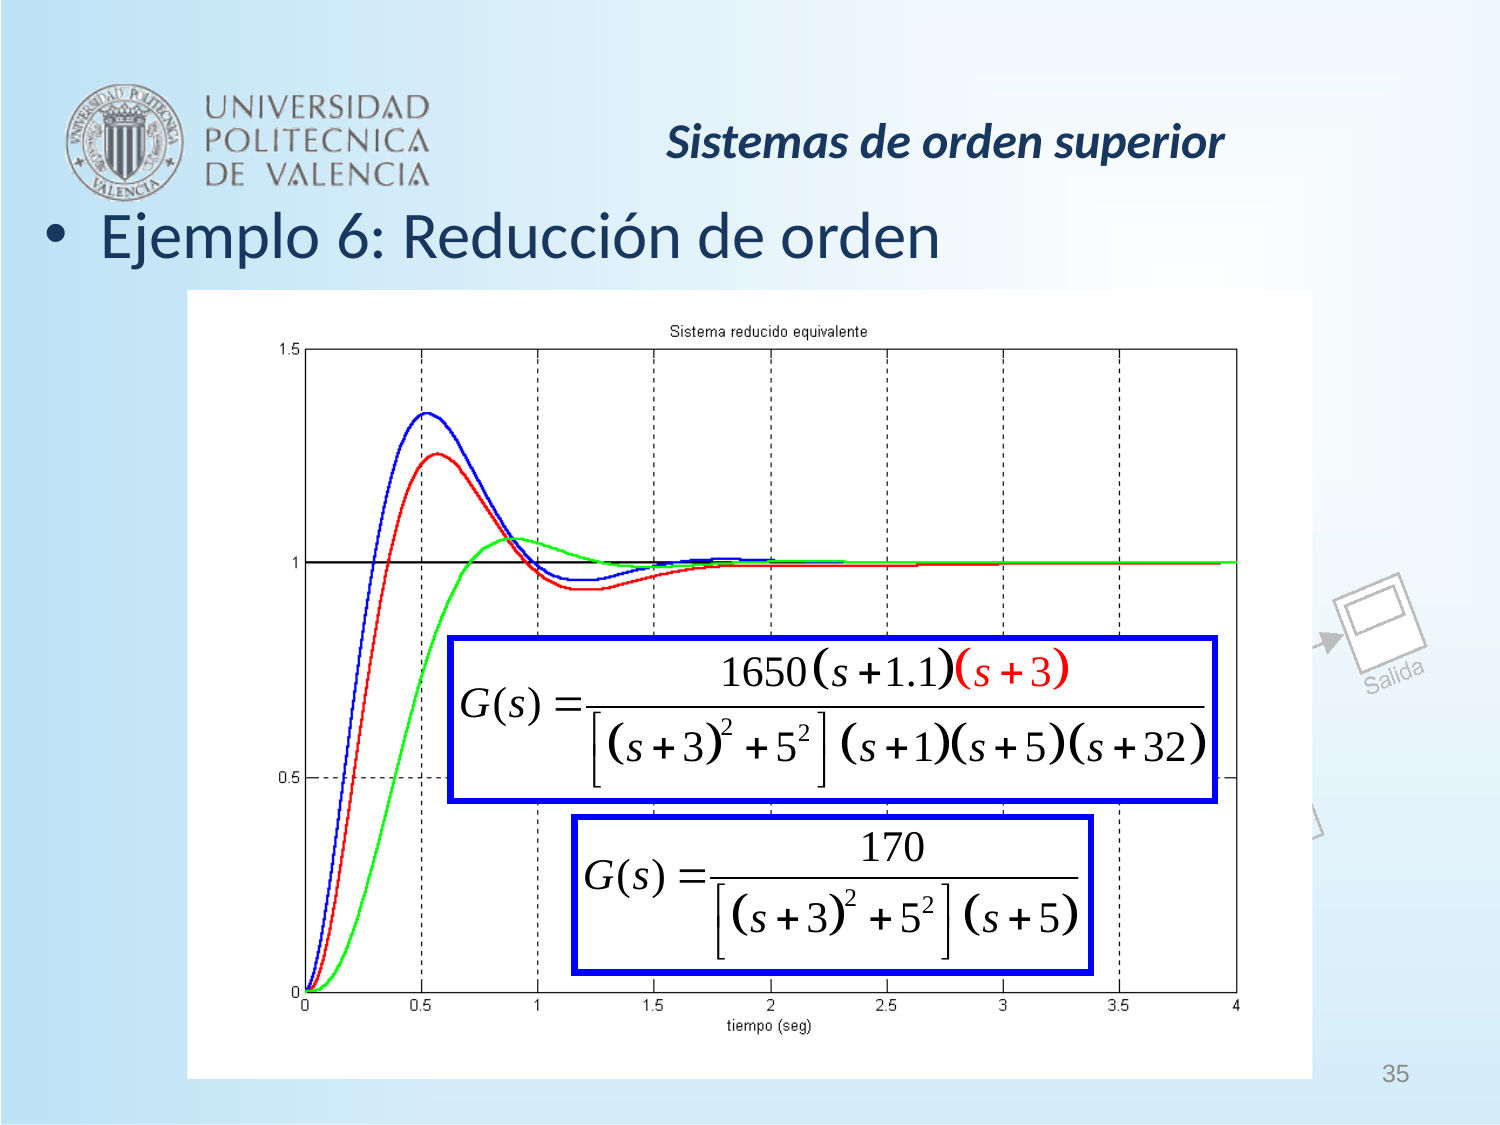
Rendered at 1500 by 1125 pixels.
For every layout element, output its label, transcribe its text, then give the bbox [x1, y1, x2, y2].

title Sistemas de orden superior [466, 45, 1425, 233]
picture [64, 78, 429, 184]
list Ejemplo 6: Reducción de orden [29, 184, 1483, 1106]
picture [186, 290, 1313, 1079]
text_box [453, 641, 1212, 798]
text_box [577, 819, 1089, 970]
